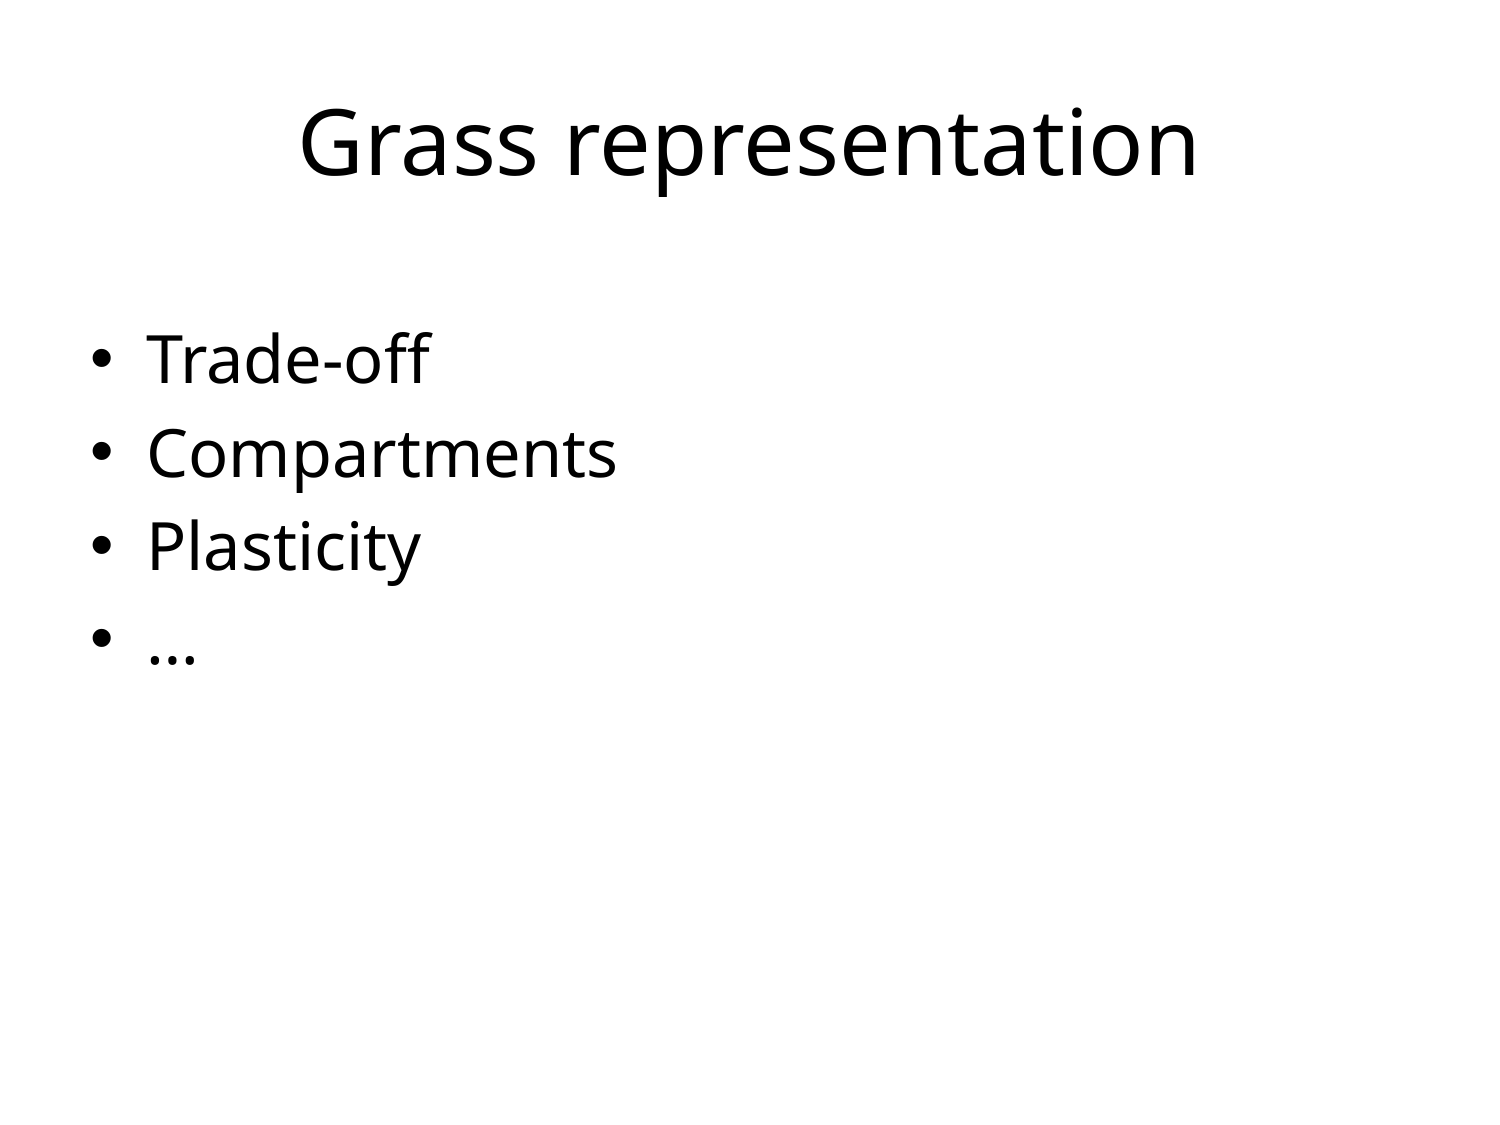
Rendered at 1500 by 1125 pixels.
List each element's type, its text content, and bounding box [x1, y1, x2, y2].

title Grass representation [75, 45, 1425, 233]
list Trade-off Compartments Plasticity … [75, 309, 1425, 906]
